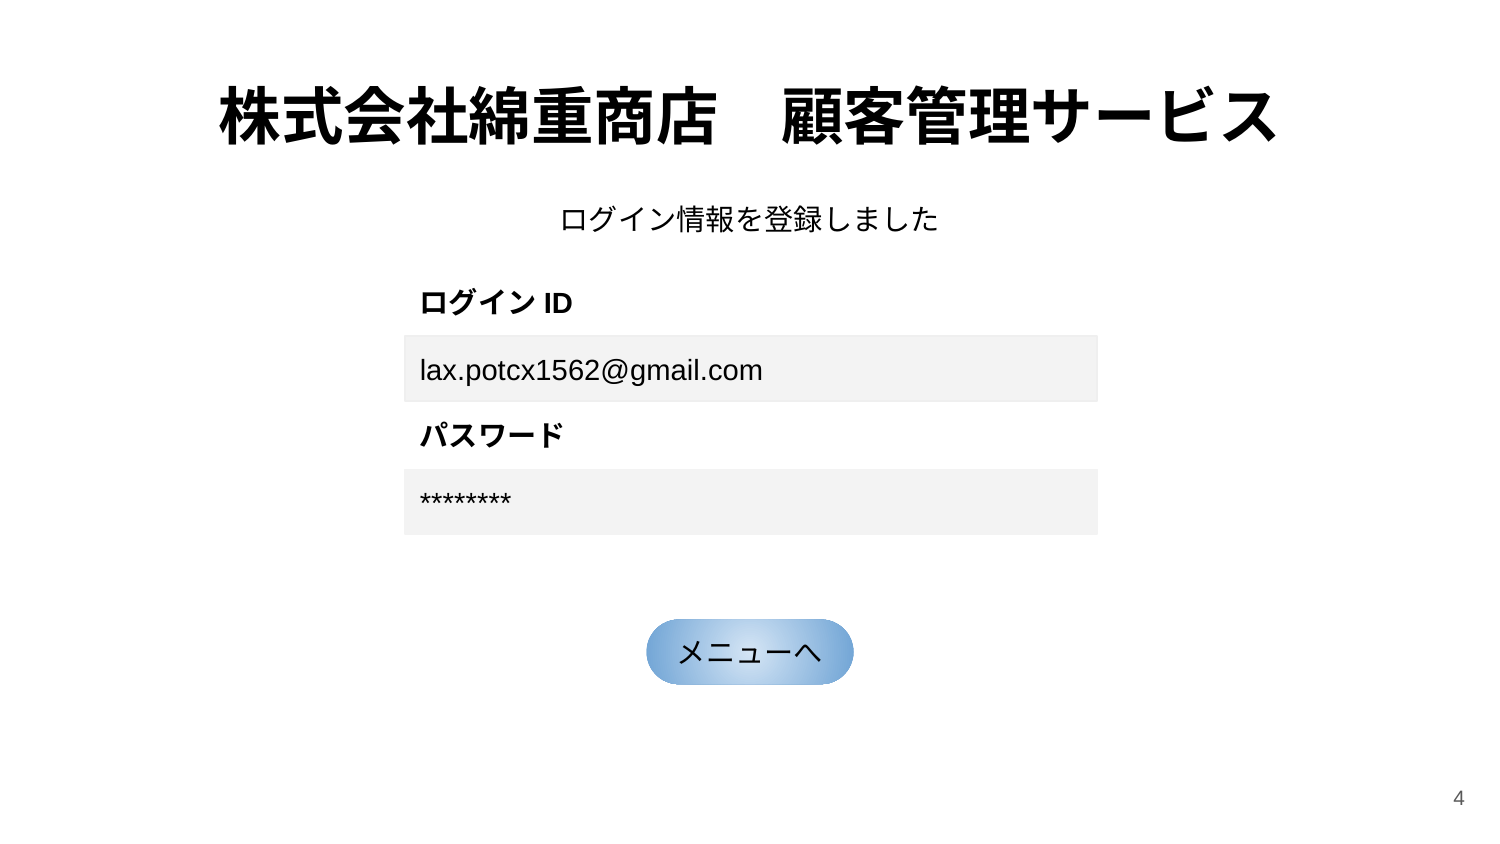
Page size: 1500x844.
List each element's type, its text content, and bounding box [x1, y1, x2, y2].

text_box ログイン情報を登録しました [403, 185, 1097, 251]
text_box ログインID [404, 269, 1098, 335]
text_box lax.potcx1562@gmail.com [404, 336, 1098, 402]
text_box 株式会社綿重商店 顧客管理サービス [202, 62, 1298, 167]
text_box ******** [404, 469, 1098, 535]
text_box パスワード [404, 402, 1098, 468]
text_box メニューへ [646, 619, 854, 685]
slide_number ‹#› [1389, 764, 1480, 830]
